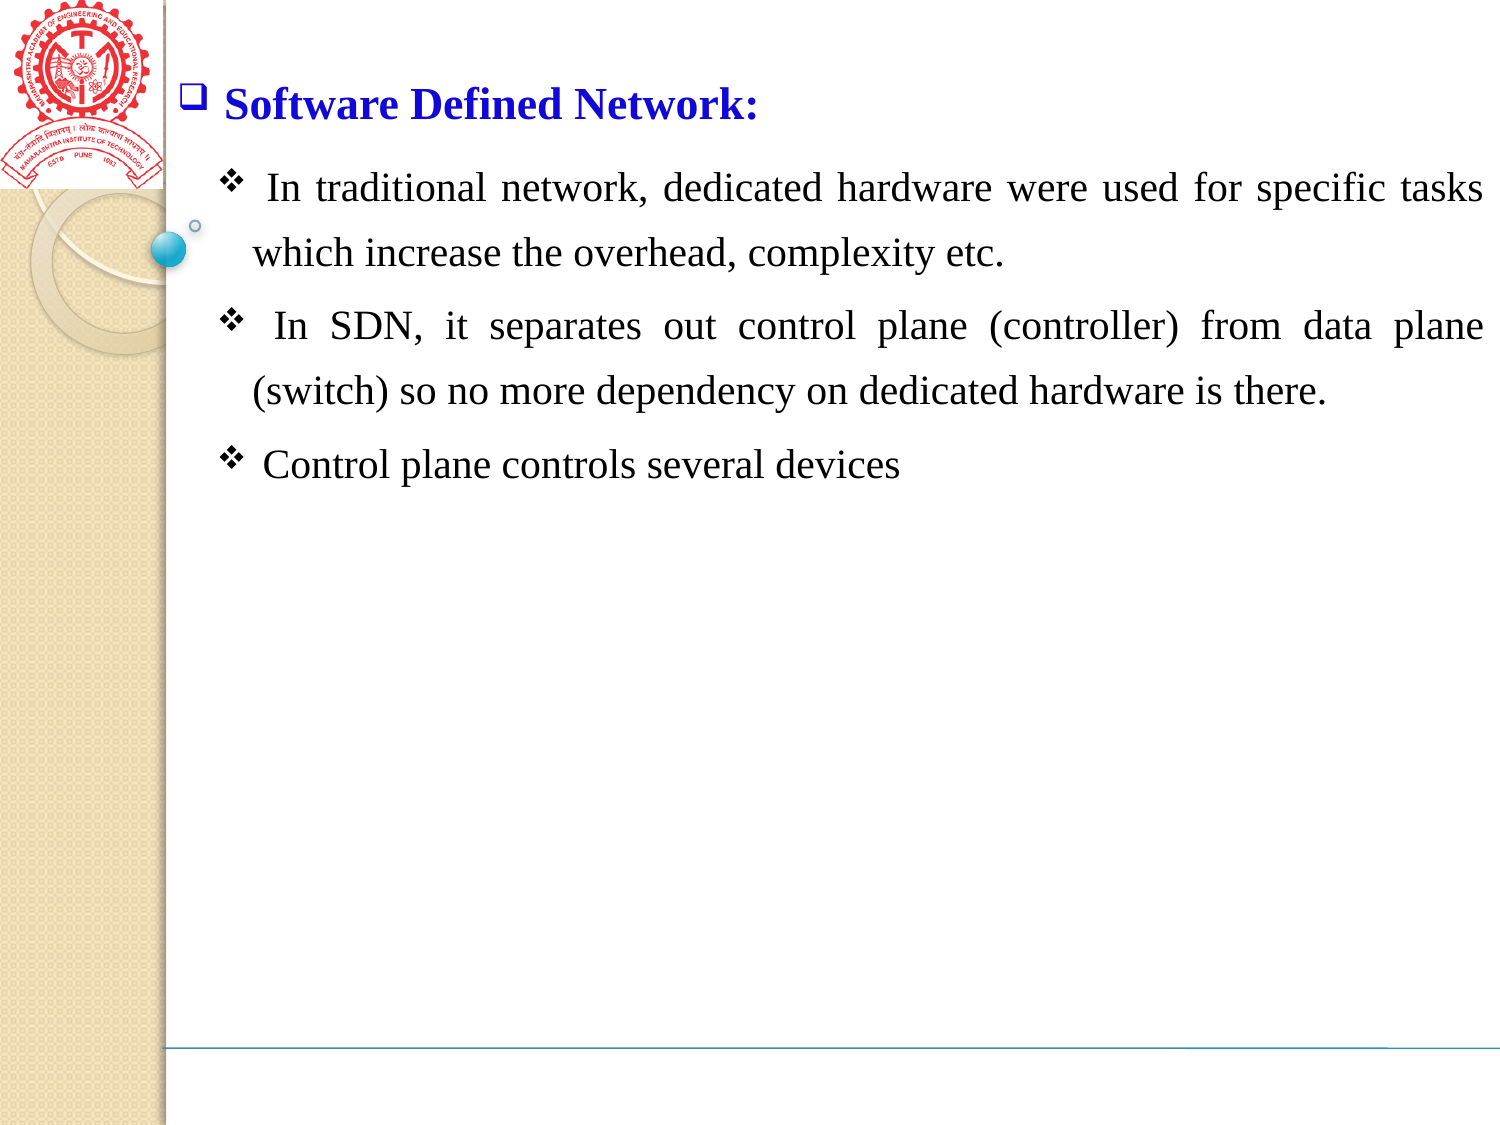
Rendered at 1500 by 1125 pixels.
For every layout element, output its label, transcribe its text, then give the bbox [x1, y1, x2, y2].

text_box In traditional network, dedicated hardware were used for specific tasks which increase the overhead, complexity etc. In SDN, it separates out control plane (controller) from data plane (switch) so no more dependency on dedicated hardware is there. Control plane controls several devices [162, 137, 1500, 568]
text_box Software Defined Network: [162, 49, 1500, 137]
picture [0, 0, 163, 189]
